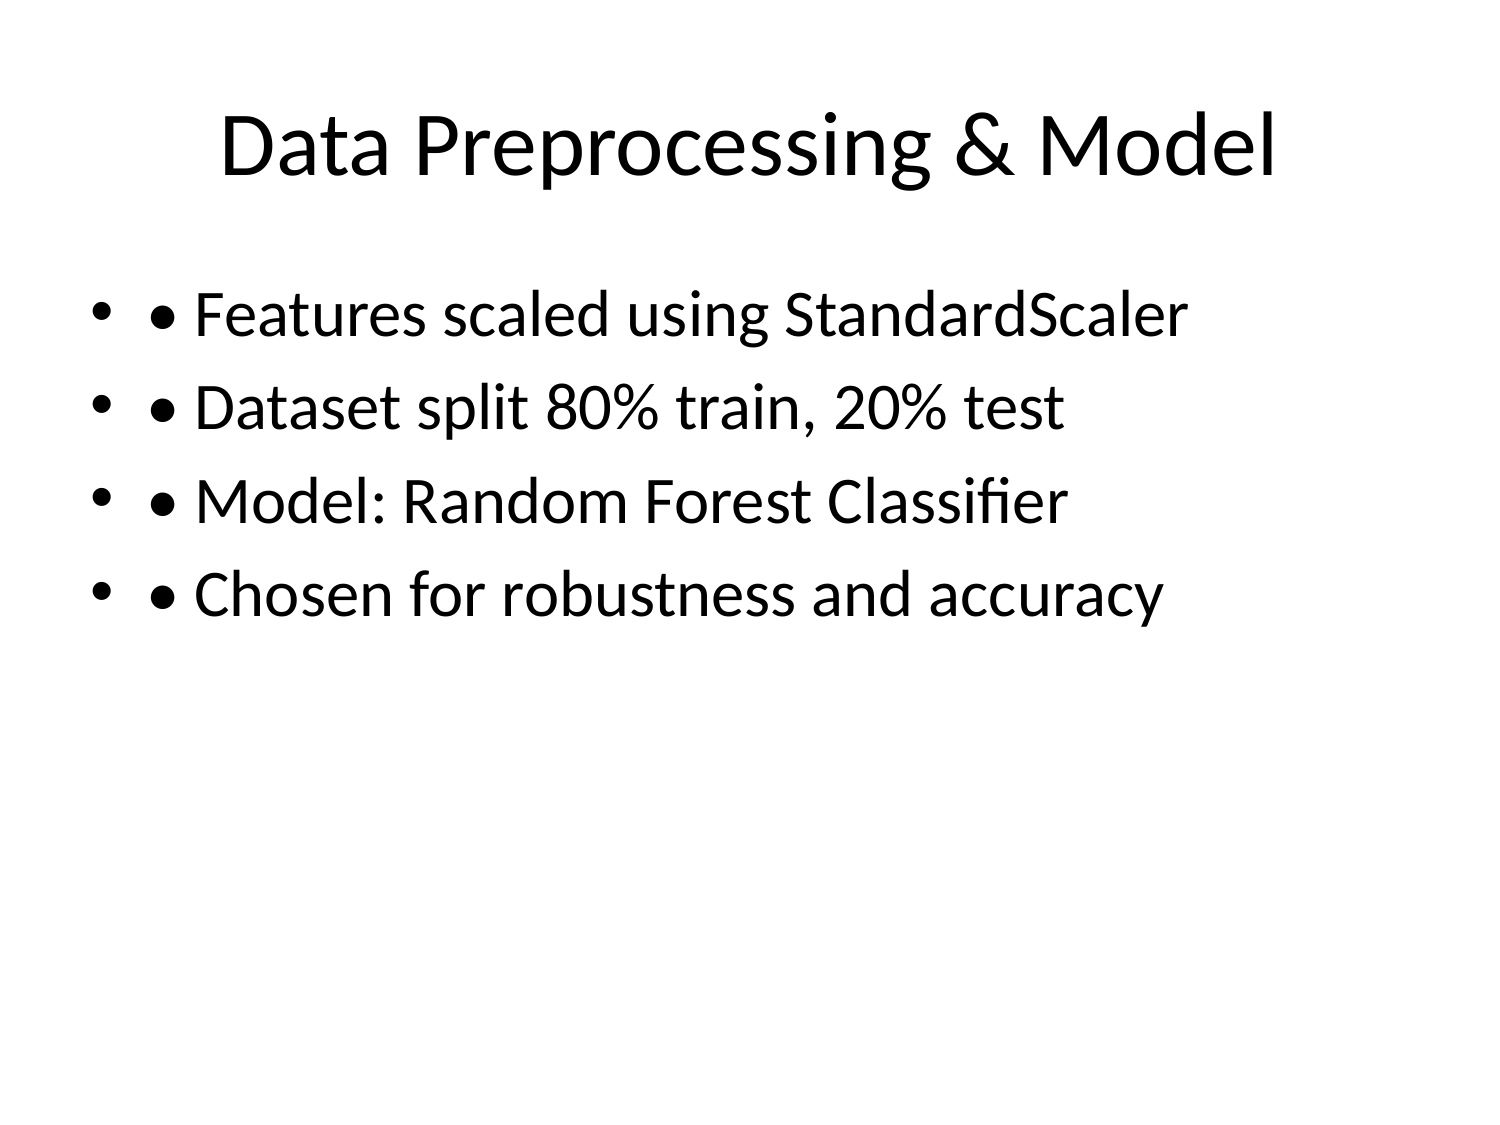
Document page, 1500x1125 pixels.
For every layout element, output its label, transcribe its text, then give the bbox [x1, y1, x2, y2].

title Data Preprocessing & Model [75, 45, 1425, 233]
list • Features scaled using StandardScaler • Dataset split 80% train, 20% test • Model: Random Forest Classifier • Chosen for robustness and accuracy [75, 262, 1425, 1005]
